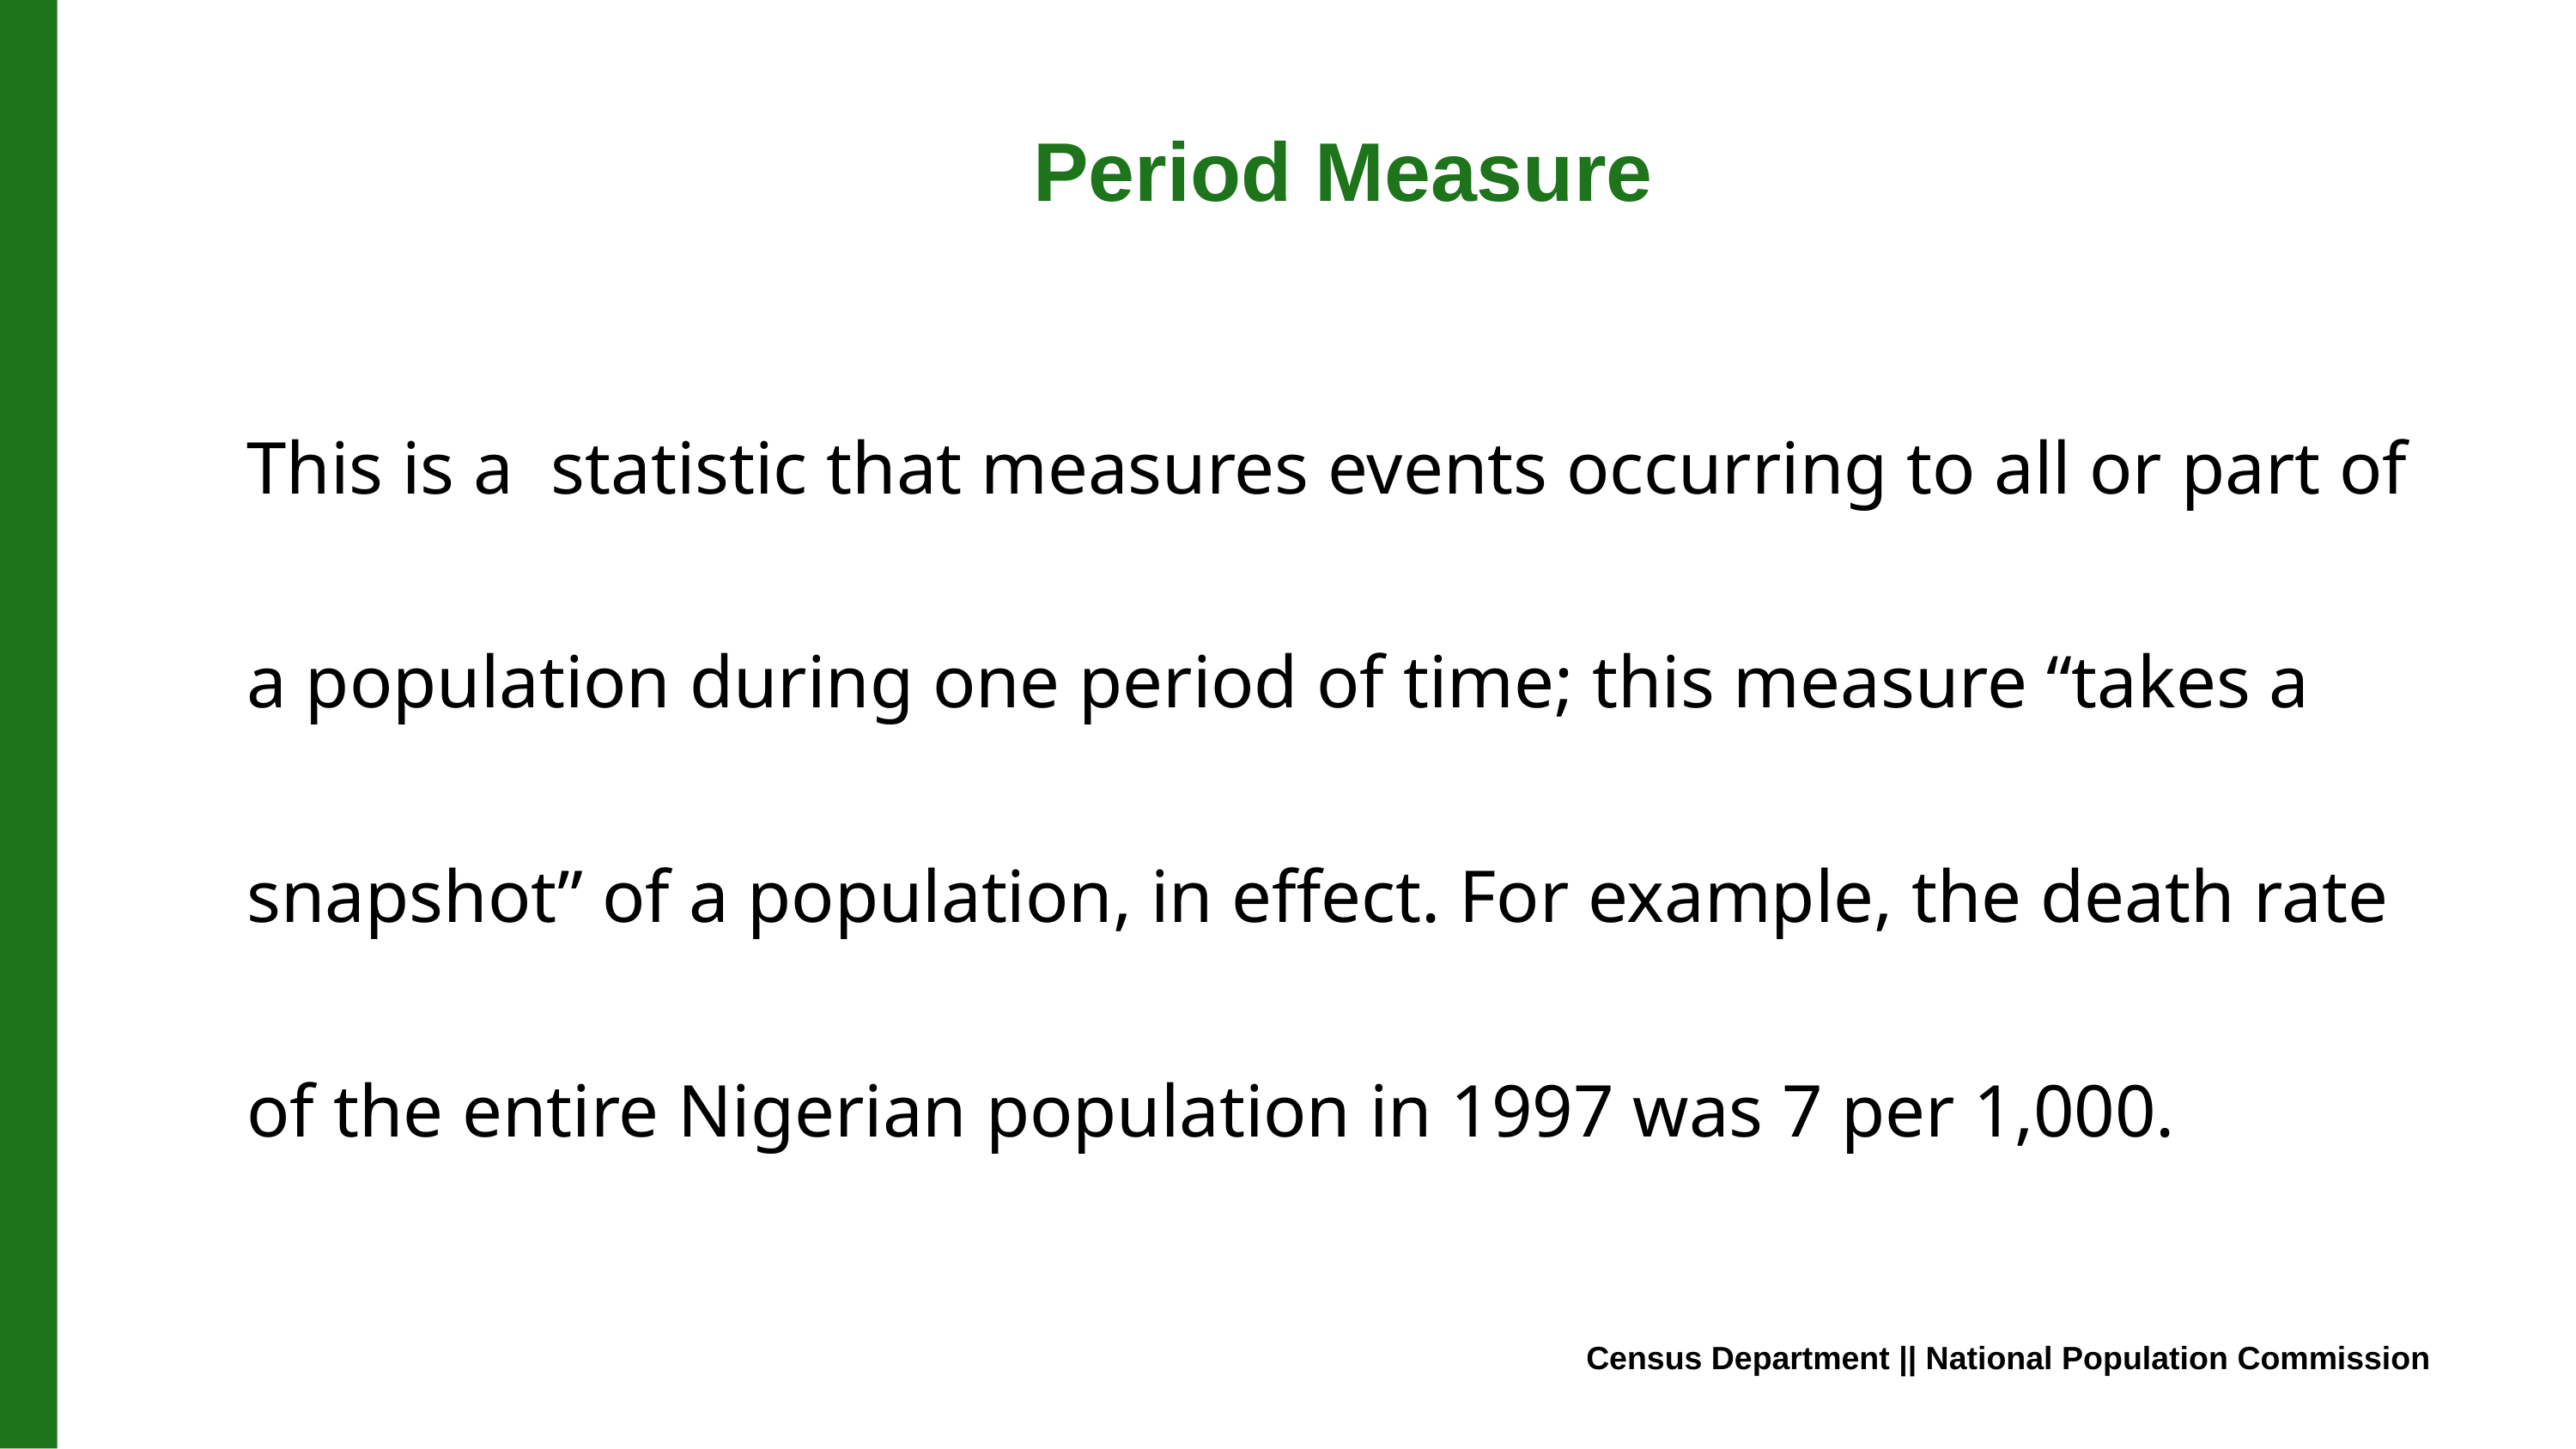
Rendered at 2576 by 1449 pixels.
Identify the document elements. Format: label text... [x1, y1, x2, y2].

title Period Measure [230, 111, 2433, 225]
list This is a statistic that measures events occurring to all or part of a population during one period of time; this measure “takes a snapshot” of a population, in effect. For example, the death rate of the entire Nigerian population in 1997 was 7 per 1,000. [230, 287, 2433, 1240]
